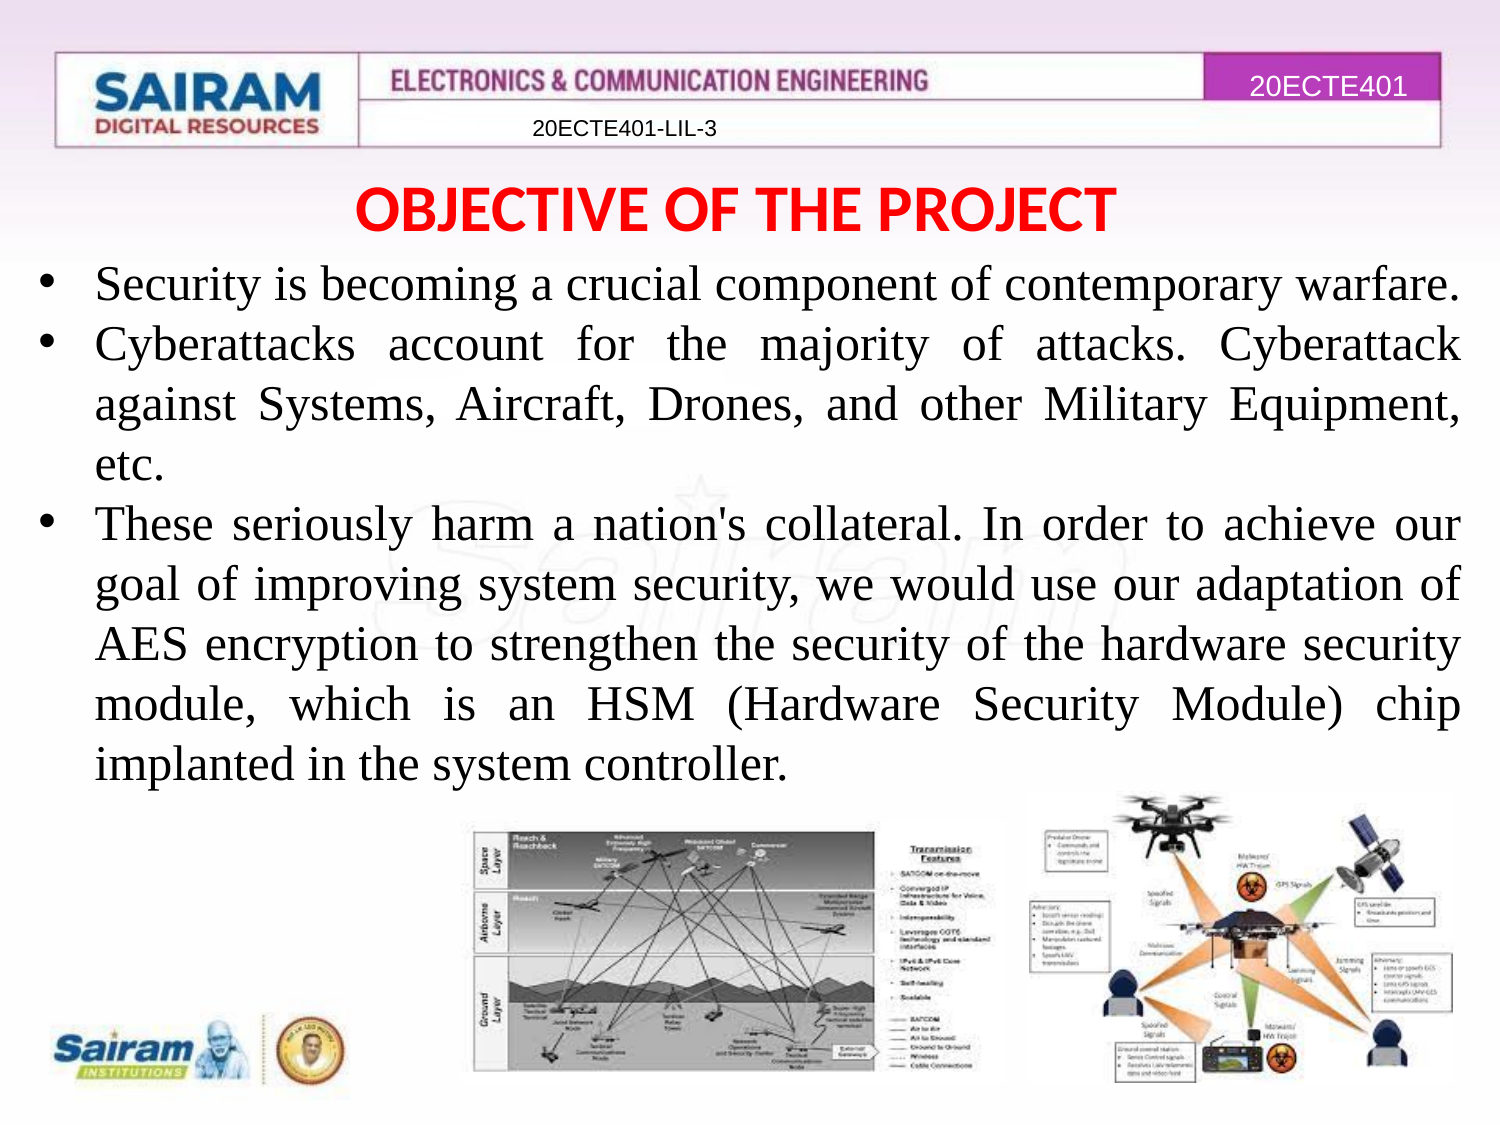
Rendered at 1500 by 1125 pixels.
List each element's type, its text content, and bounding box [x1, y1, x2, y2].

text_box Security is becoming a crucial component of contemporary warfare. Cyberattacks account for the majority of attacks. Cyberattack against Systems, Aircraft, Drones, and other Military Equipment, etc. These seriously harm a nation's collateral. In order to achieve our goal of improving system security, we would use our adaptation of AES encryption to strengthen the security of the hardware security module, which is an HSM (Hardware Security Module) chip implanted in the system controller. [23, 243, 1478, 799]
text_box OBJECTIVE OF THE PROJECT [98, 157, 1374, 243]
text_box 20ECTE401 [1205, 52, 1453, 118]
text_box 220ECTE401-LIL-3 [384, 98, 852, 157]
picture [0, 0, 1500, 1125]
